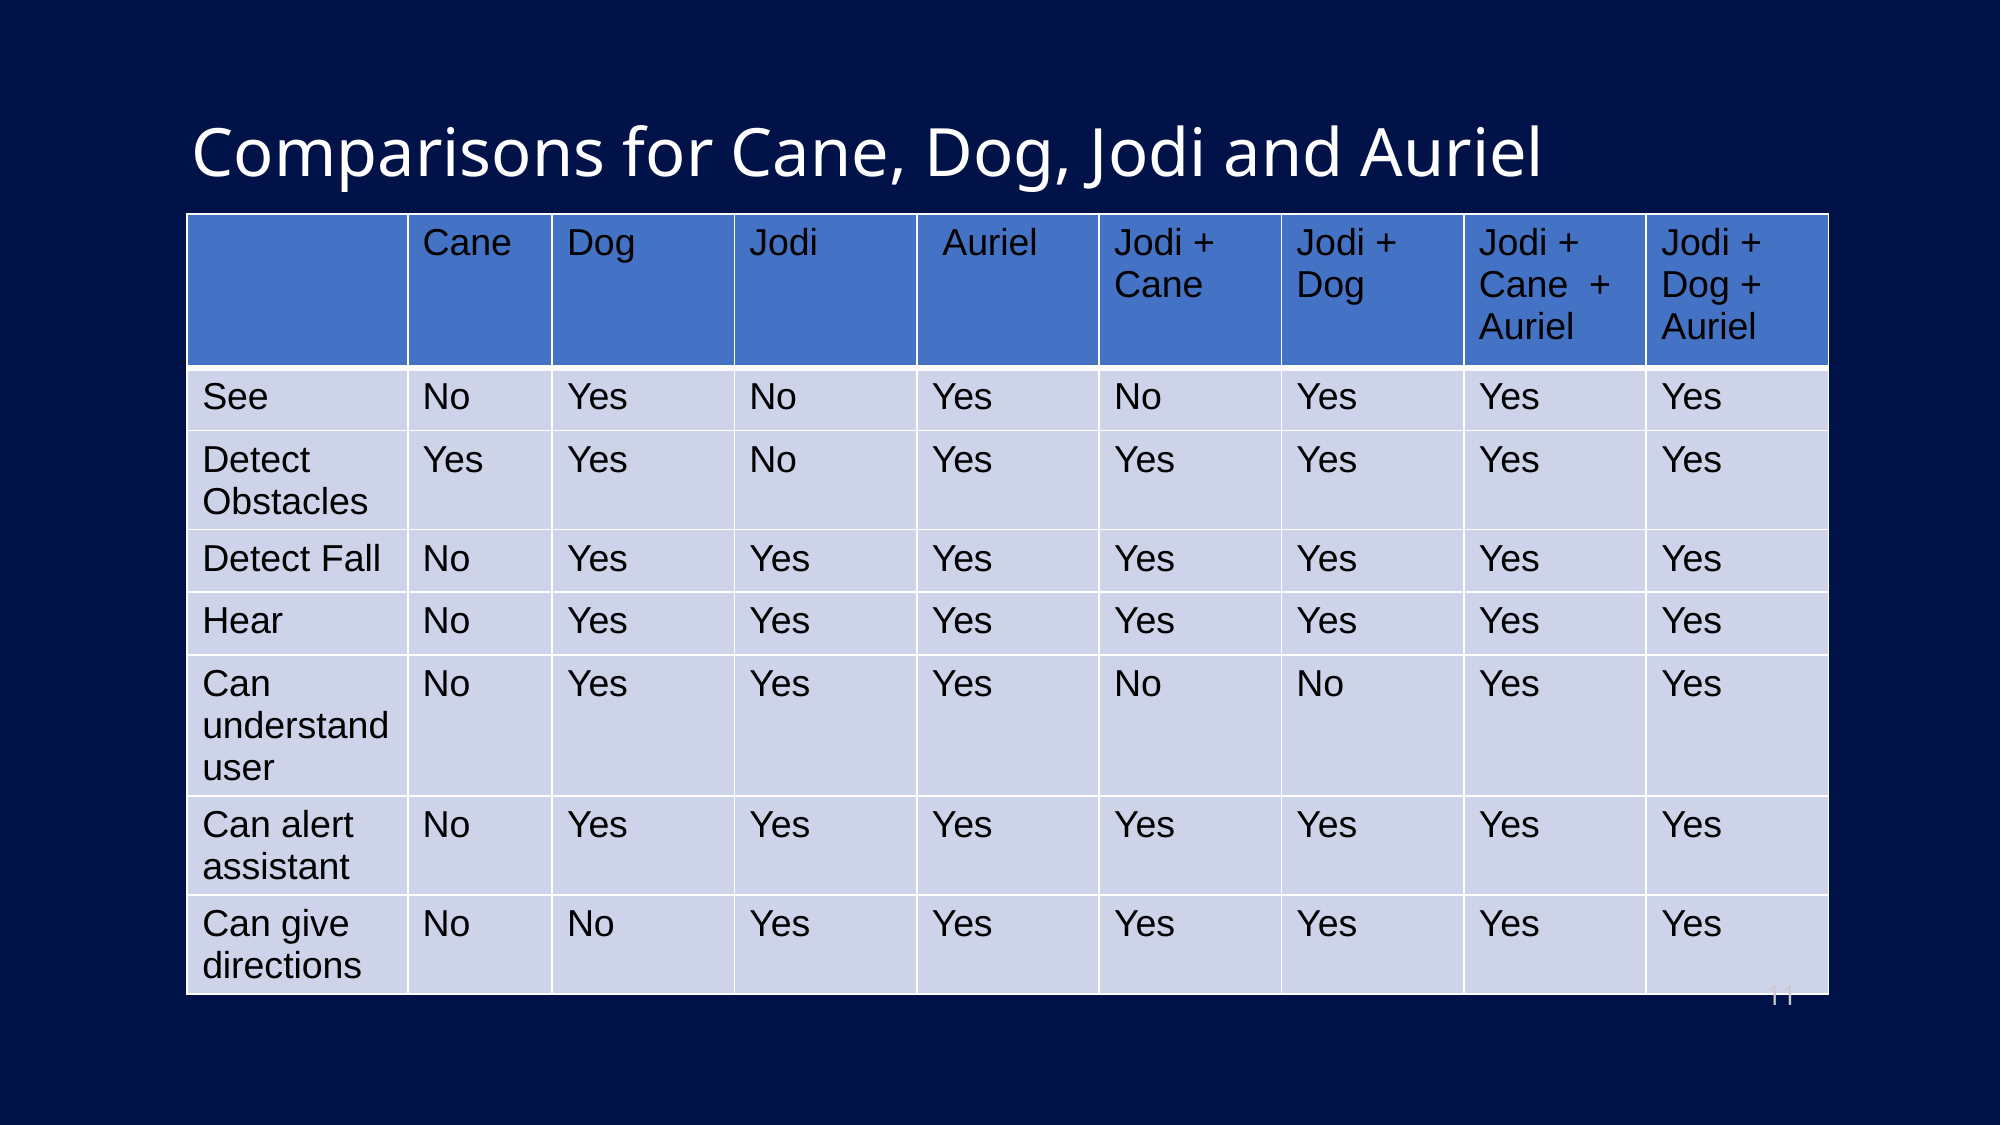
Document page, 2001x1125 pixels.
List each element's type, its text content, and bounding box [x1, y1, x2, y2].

table_cell Yes [1100, 530, 1281, 591]
table_cell Yes [1282, 530, 1463, 591]
table_cell Yes [1647, 431, 1828, 529]
table_header Jodi + Cane + Auriel [1465, 215, 1645, 365]
table_cell Yes [553, 530, 734, 591]
table_cell Yes [1282, 431, 1463, 529]
table_cell No [409, 797, 551, 894]
table_cell Yes [1465, 797, 1645, 894]
table_cell Yes [918, 371, 1098, 430]
table_cell Yes [735, 593, 916, 654]
table_cell Yes [918, 593, 1098, 654]
table_cell Yes [918, 656, 1098, 795]
table_cell No [553, 896, 734, 993]
table_cell Yes [1465, 371, 1645, 430]
table_cell Yes [1282, 896, 1463, 993]
table_cell Yes [1465, 530, 1645, 591]
table_cell Yes [735, 656, 916, 795]
table_cell Yes [553, 797, 734, 894]
table_cell Yes [1647, 593, 1828, 654]
table_cell No [409, 896, 551, 993]
table_cell Can understand user [188, 656, 407, 795]
table_cell Yes [1465, 896, 1645, 993]
table_cell Yes [1282, 797, 1463, 894]
table_header Cane [409, 215, 551, 365]
table_cell Hear [188, 593, 407, 654]
table_cell Yes [1100, 431, 1281, 529]
table_cell No [409, 593, 551, 654]
table_cell Yes [735, 530, 916, 591]
slide_number ‹#› [1685, 965, 1813, 1025]
table_cell Yes [1100, 896, 1281, 993]
table_cell Can alert assistant [188, 797, 407, 894]
table_cell See [188, 371, 407, 430]
table_cell No [1100, 371, 1281, 430]
table_cell Yes [553, 593, 734, 654]
table_cell Can give directions [188, 896, 407, 993]
table_cell Yes [1647, 656, 1828, 795]
table_cell No [1282, 656, 1463, 795]
table_cell Yes [1647, 371, 1828, 430]
table_cell No [409, 530, 551, 591]
table_cell Detect Obstacles [188, 431, 407, 529]
table_cell Yes [553, 431, 734, 529]
table_header [188, 215, 407, 365]
table_cell Yes [735, 896, 916, 993]
table_cell Yes [1282, 371, 1463, 430]
table_cell Yes [1282, 593, 1463, 654]
table_cell Yes [1465, 431, 1645, 529]
table_cell Yes [1465, 656, 1645, 795]
table_cell No [409, 371, 551, 430]
table_header Auriel [918, 215, 1098, 365]
table_cell Yes [1647, 896, 1828, 993]
title Comparisons for Cane, Dog, Jodi and Auriel [176, 103, 1802, 206]
table_cell Yes [918, 530, 1098, 591]
table_cell Yes [1100, 593, 1281, 654]
table_cell Yes [553, 656, 734, 795]
table_cell Yes [409, 431, 551, 529]
table_cell Yes [1100, 797, 1281, 894]
table_header Jodi + Dog + Auriel [1647, 215, 1828, 365]
table_header Jodi [735, 215, 916, 365]
table_cell Yes [1647, 797, 1828, 894]
table_cell Yes [1465, 593, 1645, 654]
table_header Jodi + Dog [1282, 215, 1463, 365]
table_cell Yes [918, 797, 1098, 894]
table_cell No [735, 371, 916, 430]
table_cell No [1100, 656, 1281, 795]
table_cell Yes [735, 797, 916, 894]
table_cell Detect Fall [188, 530, 407, 591]
table_header Jodi + Cane [1100, 215, 1281, 365]
table_cell Yes [918, 431, 1098, 529]
table_cell Yes [1647, 530, 1828, 591]
table_header Dog [553, 215, 734, 365]
table_cell No [409, 656, 551, 795]
table_cell No [735, 431, 916, 529]
table_cell Yes [918, 896, 1098, 993]
table_cell Yes [553, 371, 734, 430]
